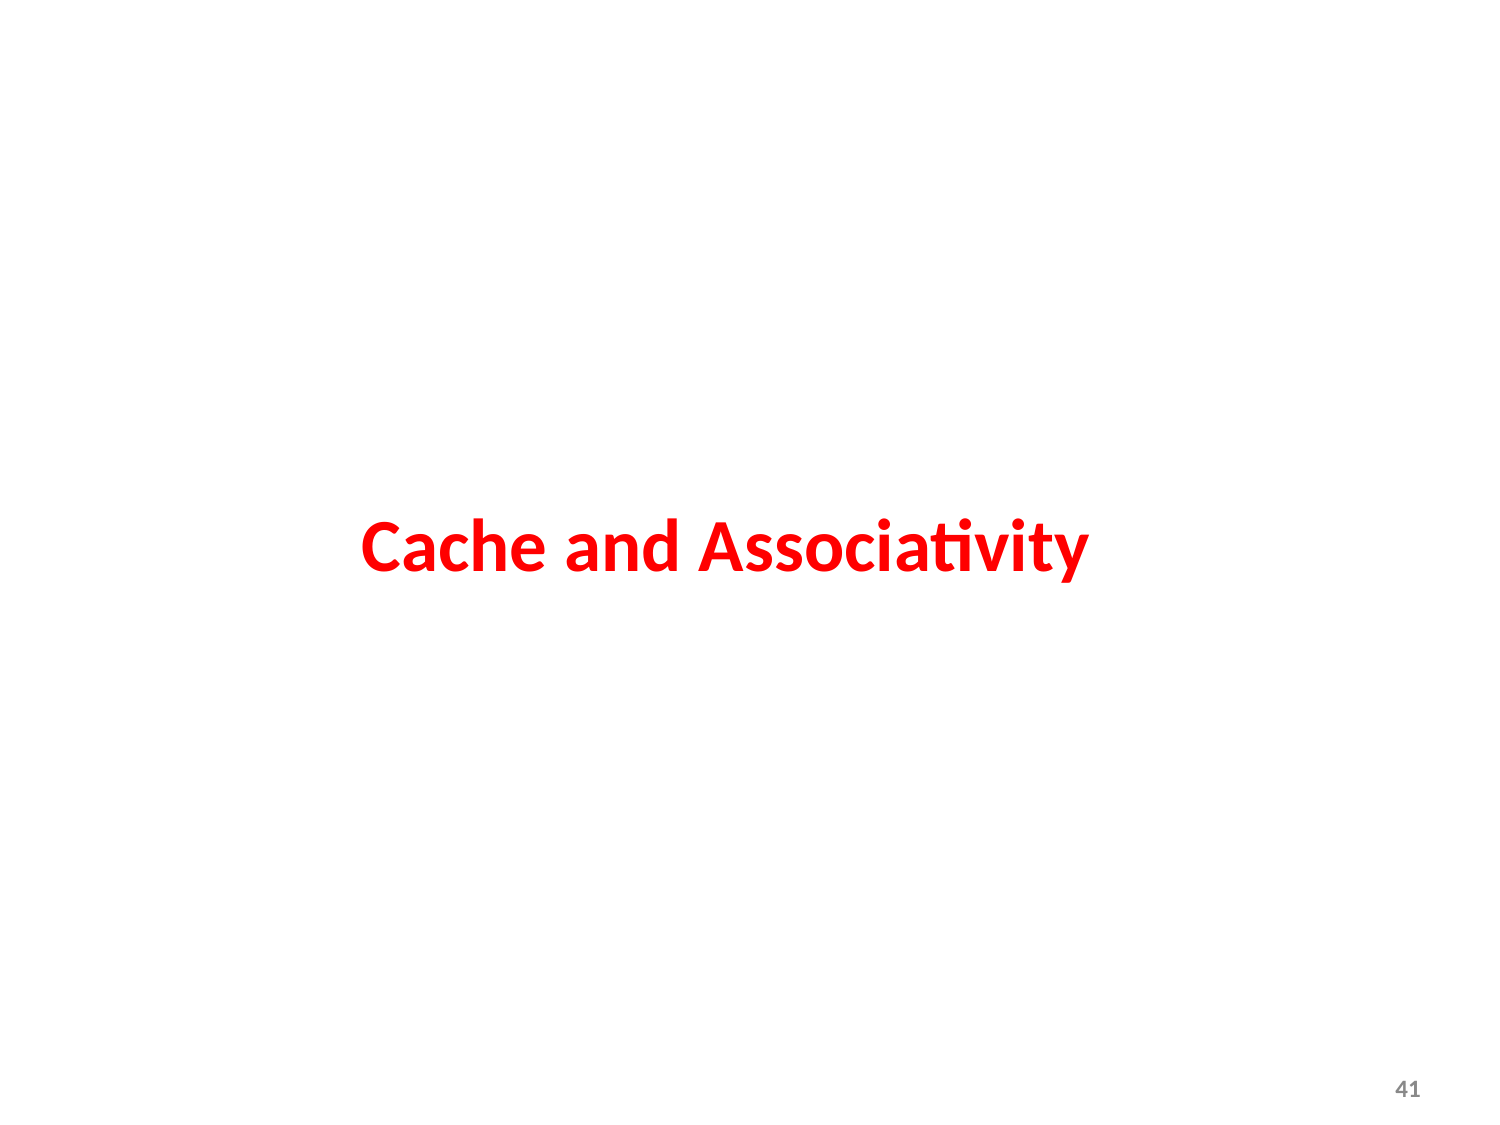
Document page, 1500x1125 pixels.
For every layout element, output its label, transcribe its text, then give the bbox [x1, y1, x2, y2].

title Cache and Associativity [88, 420, 1364, 662]
